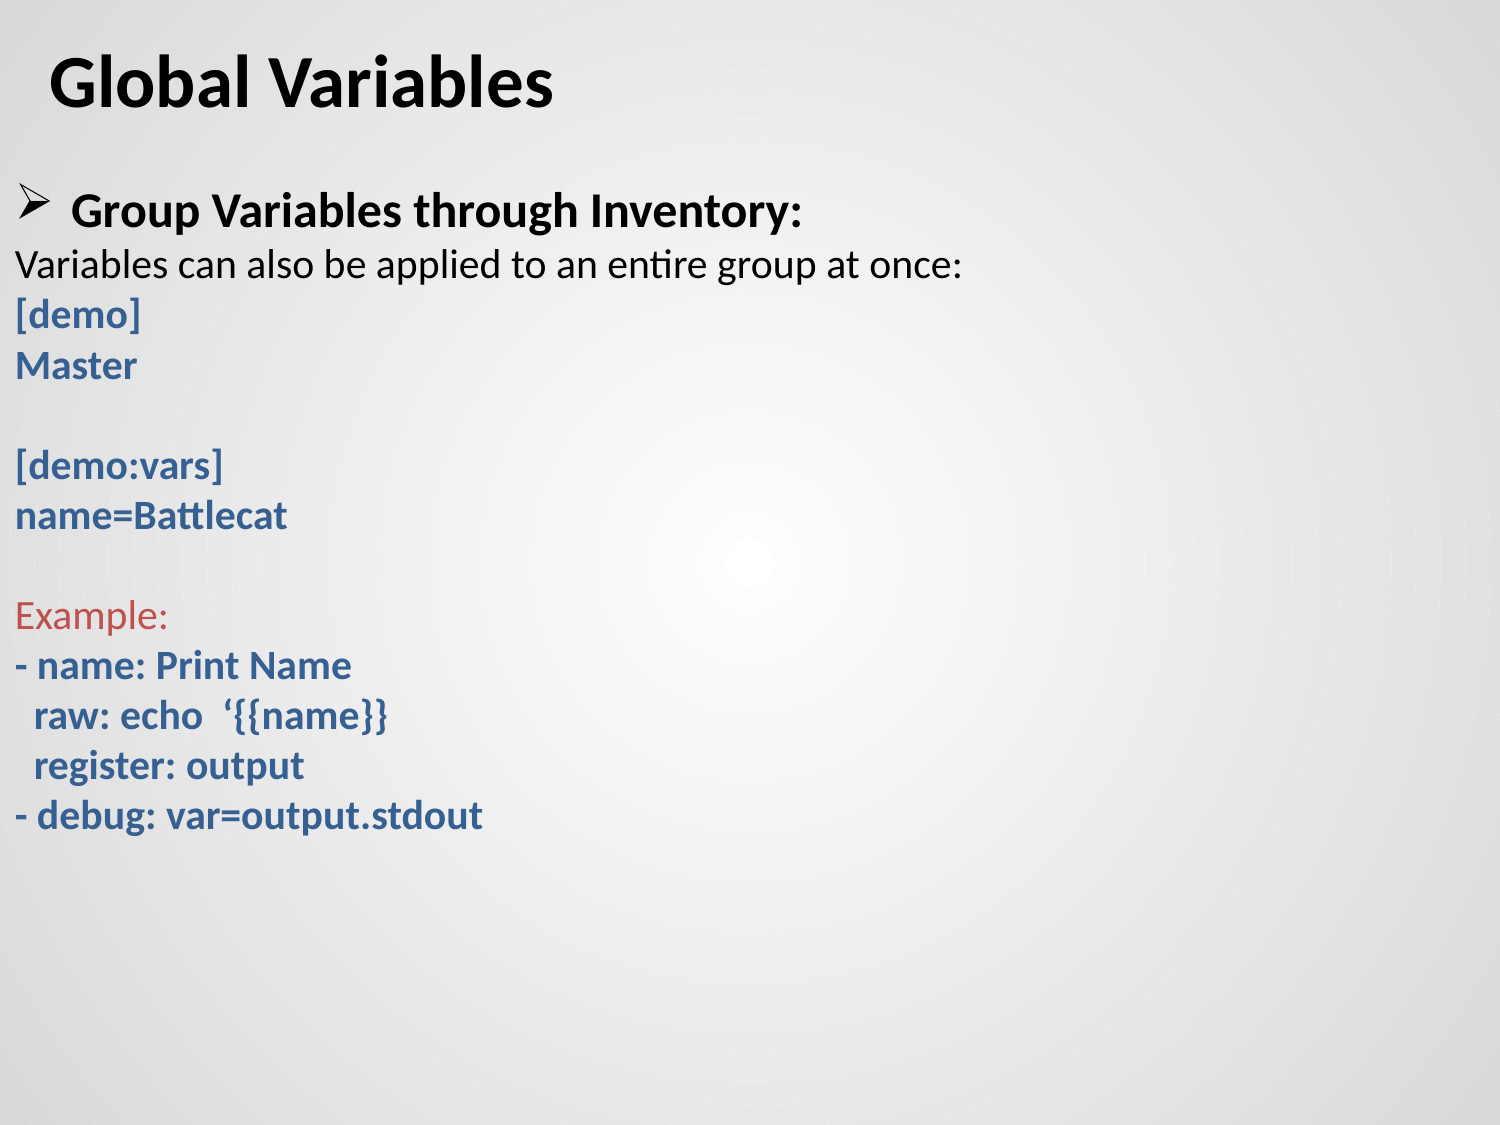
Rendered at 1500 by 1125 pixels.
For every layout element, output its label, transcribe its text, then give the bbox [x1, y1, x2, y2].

text_box Group Variables through Inventory: Variables can also be applied to an entire group at once: [demo] Master [demo:vars] name=Battlecat Example: - name: Print Name raw: echo ‘{{name}} register: output - debug: var=output.stdout [0, 0, 1483, 895]
title Global Variables [29, 19, 1380, 136]
